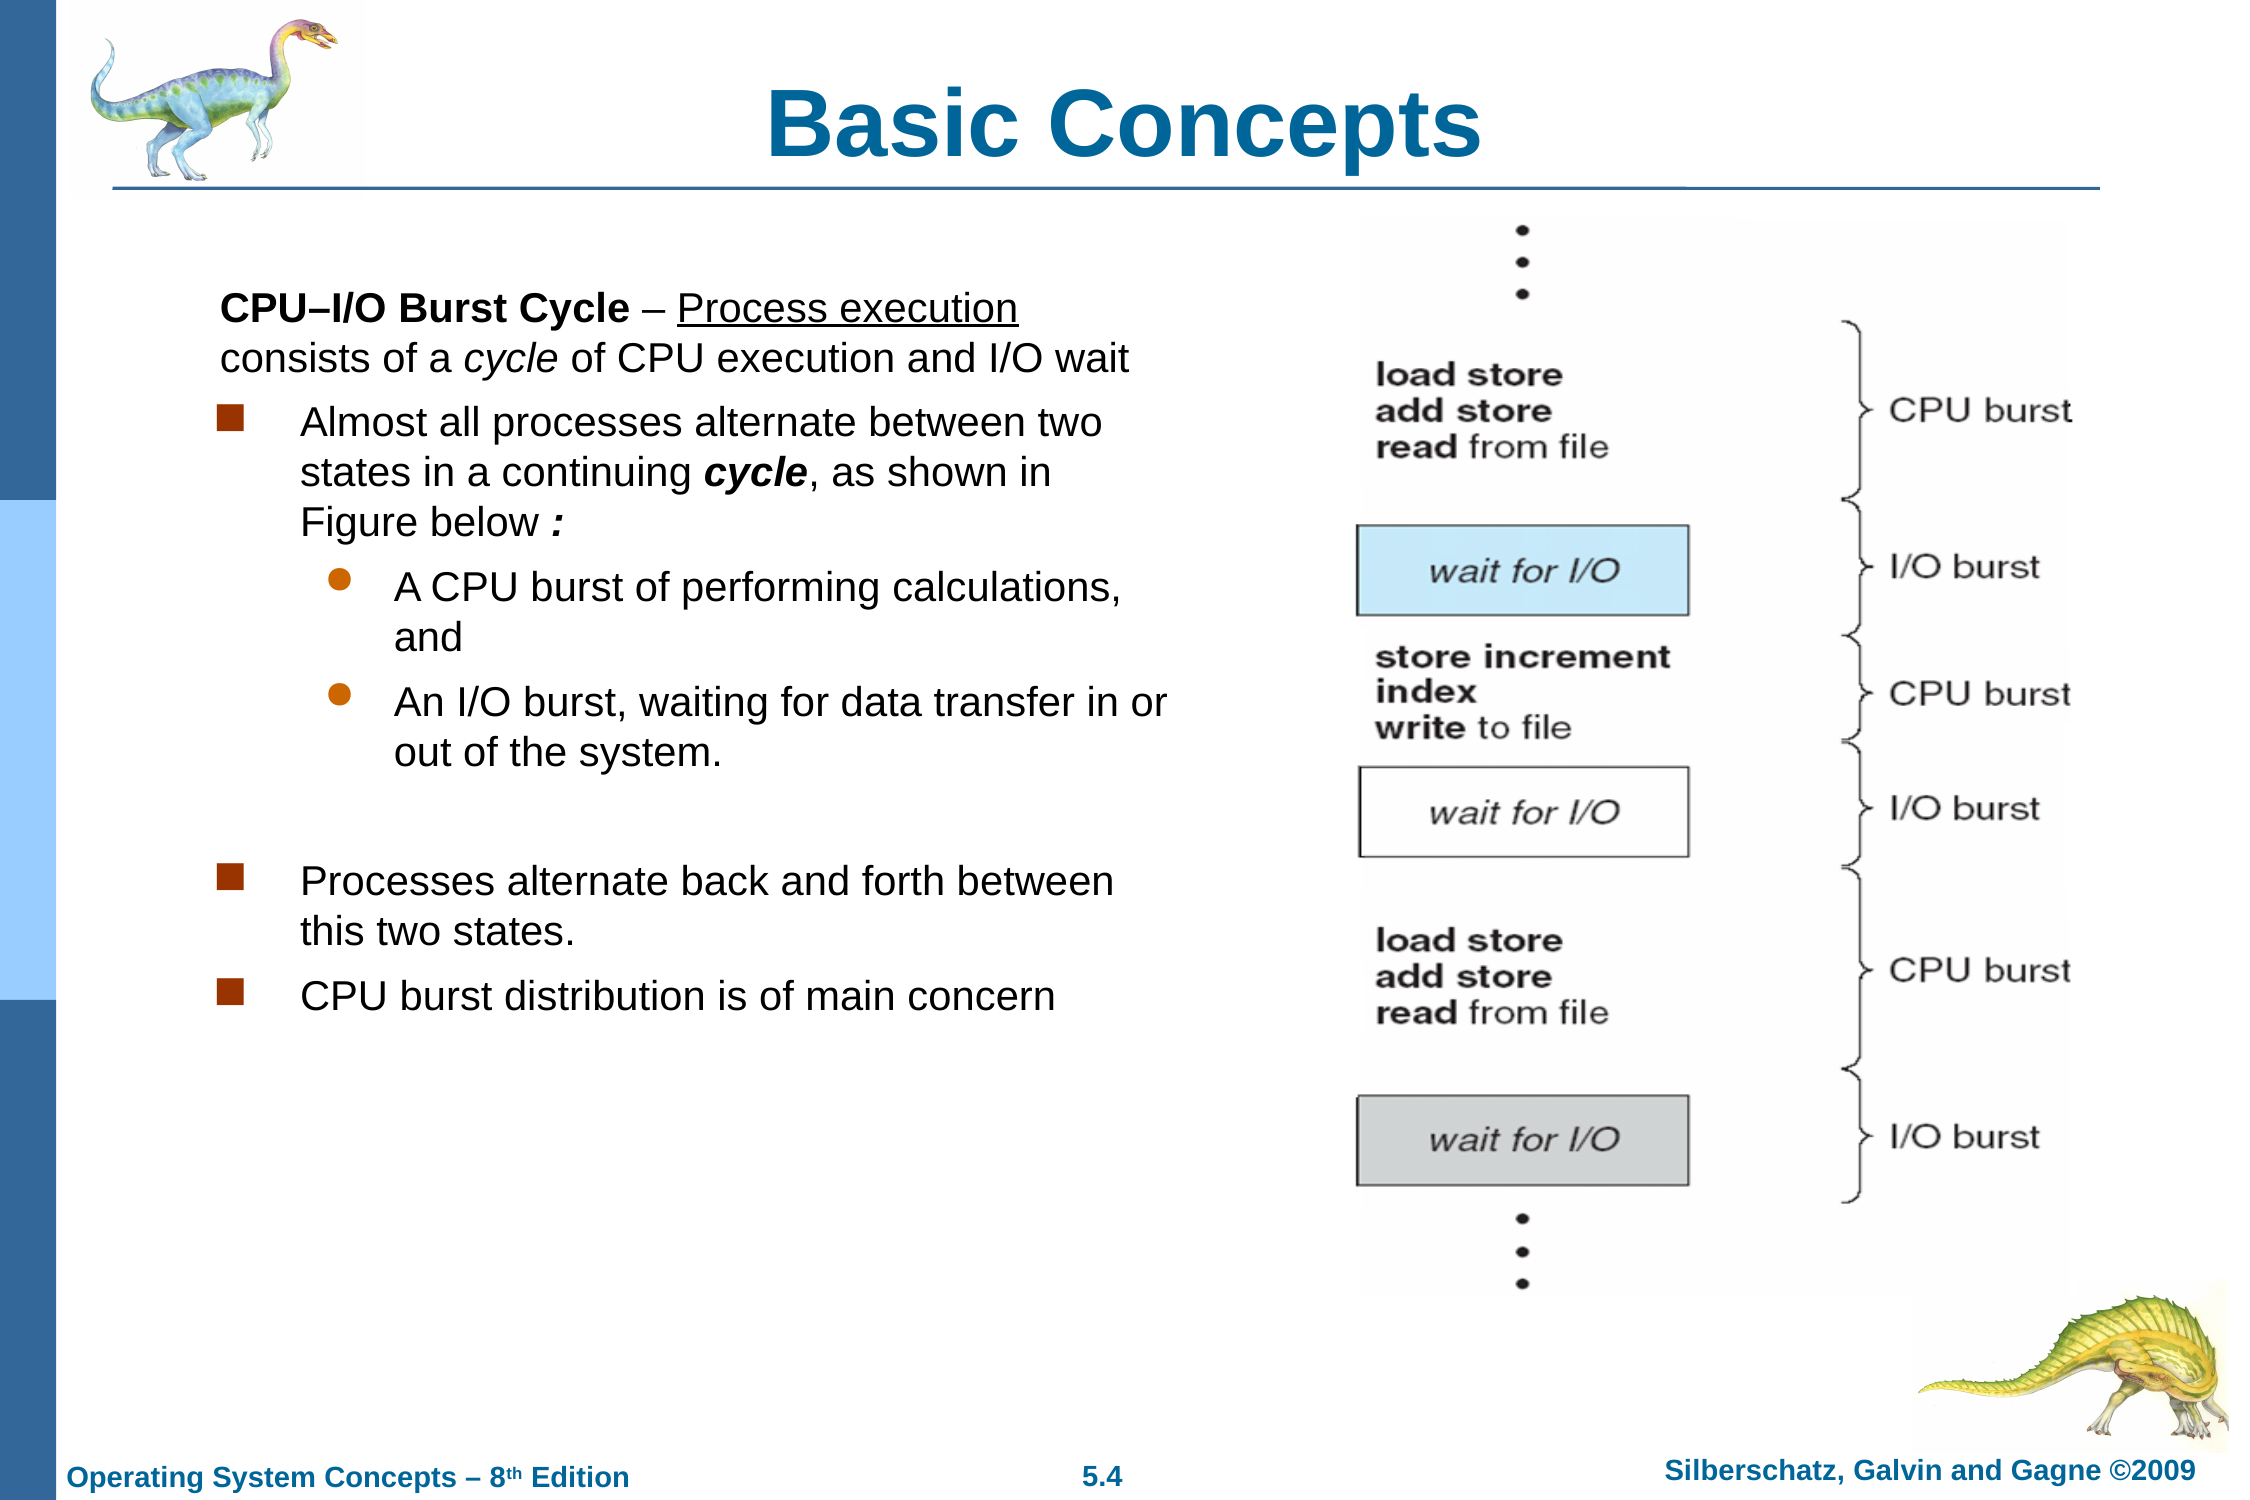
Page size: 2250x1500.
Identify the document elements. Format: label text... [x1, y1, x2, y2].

picture [1913, 1279, 2229, 1453]
picture [70, 0, 365, 199]
title Basic Concepts [112, 60, 2138, 187]
list CPU–I/O Burst Cycle – Process execution consists of a cycle of CPU execution and I/O wait Almost all processes alternate between two states in a continuing cycle, as shown in Figure below : A CPU burst of performing calculations, and An I/O burst, waiting for data transfer in or out of the system. Processes alternate back and forth between this two states. CPU burst distribution is of main concern [198, 269, 1193, 1261]
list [1352, 211, 2076, 1296]
